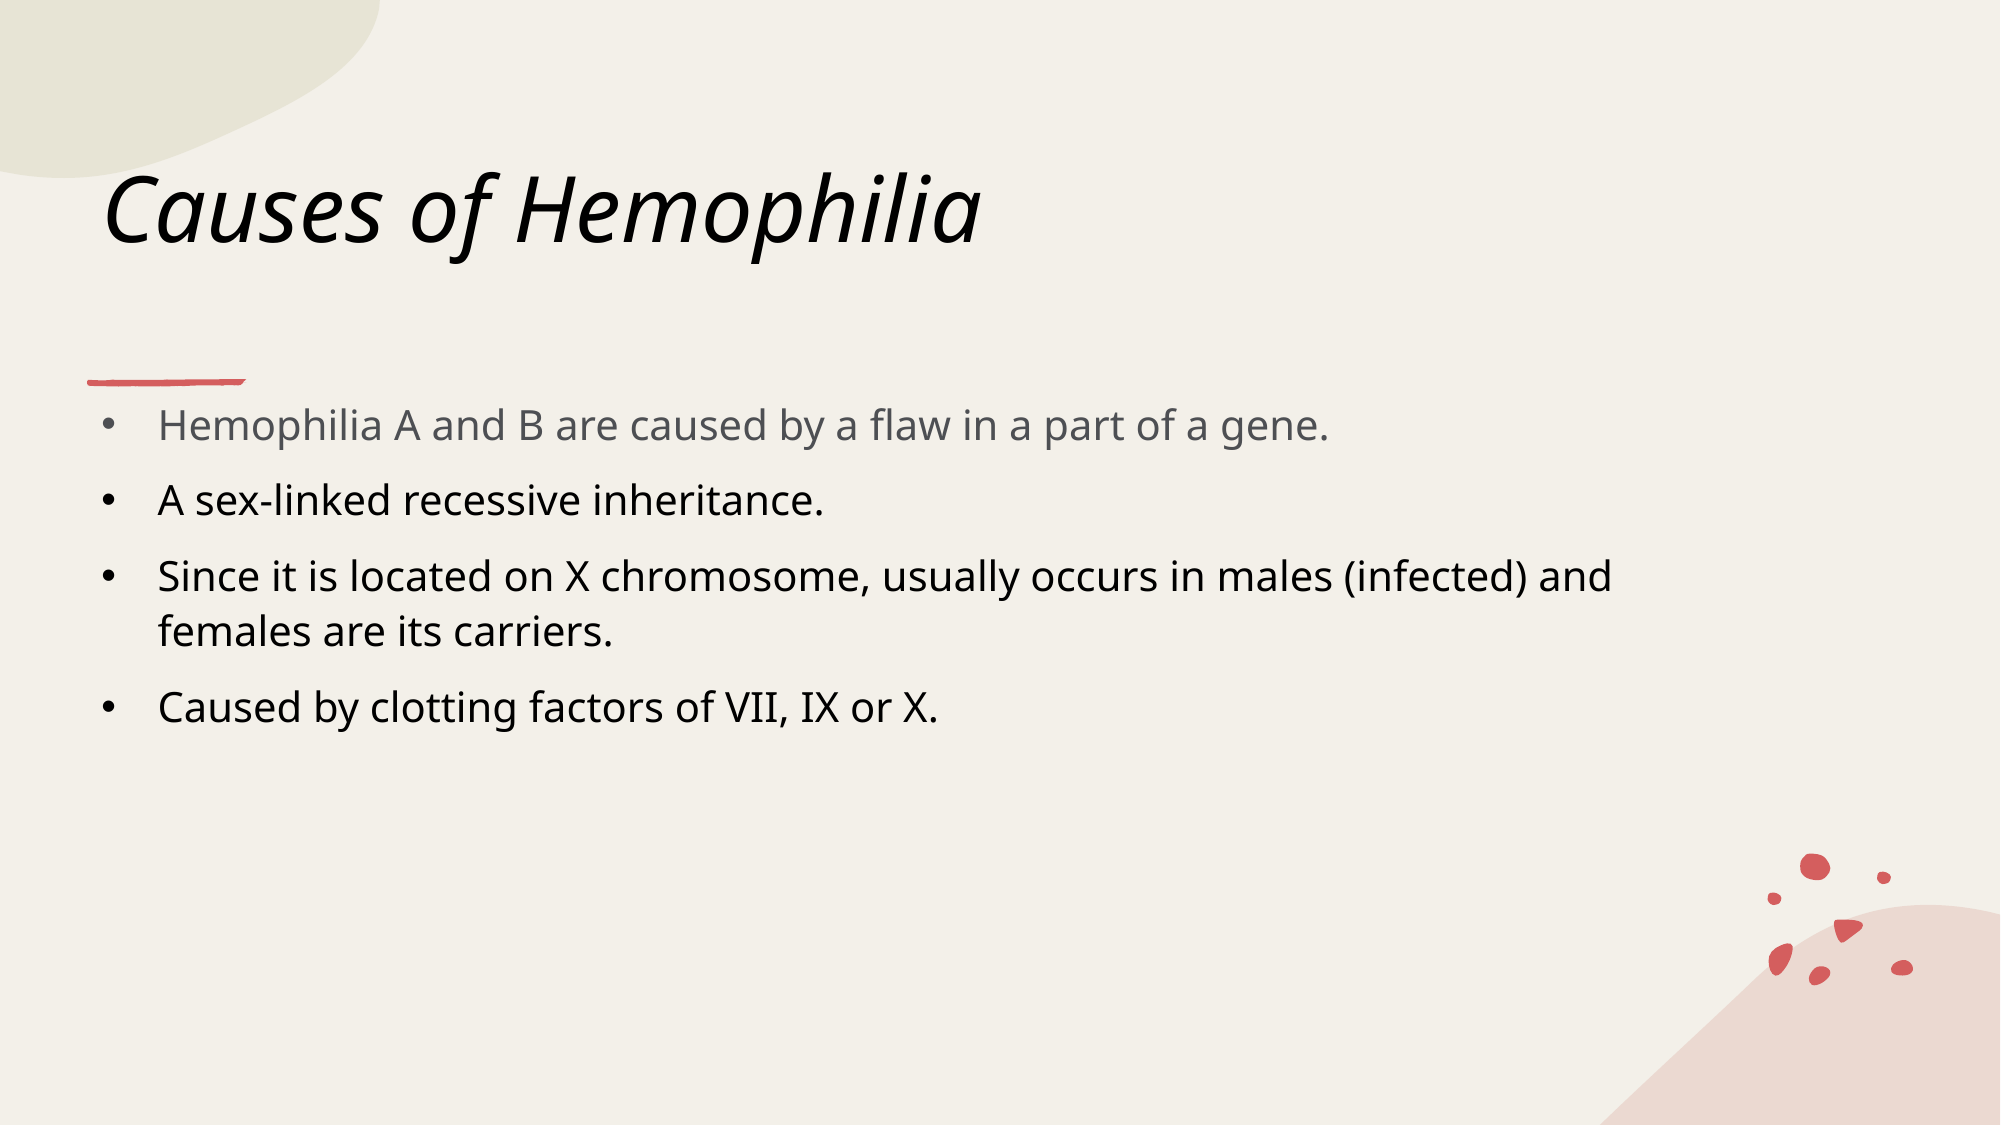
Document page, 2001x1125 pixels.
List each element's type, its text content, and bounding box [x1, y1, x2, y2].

title Causes of Hemophilia [86, 108, 1740, 269]
list Hemophilia A and B are caused by a flaw in a part of a gene. A sex-linked recessive inheritance. Since it is located on X chromosome, usually occurs in males (infected) and females are its carriers. Caused by clotting factors of VII, IX or X. [86, 385, 1740, 996]
